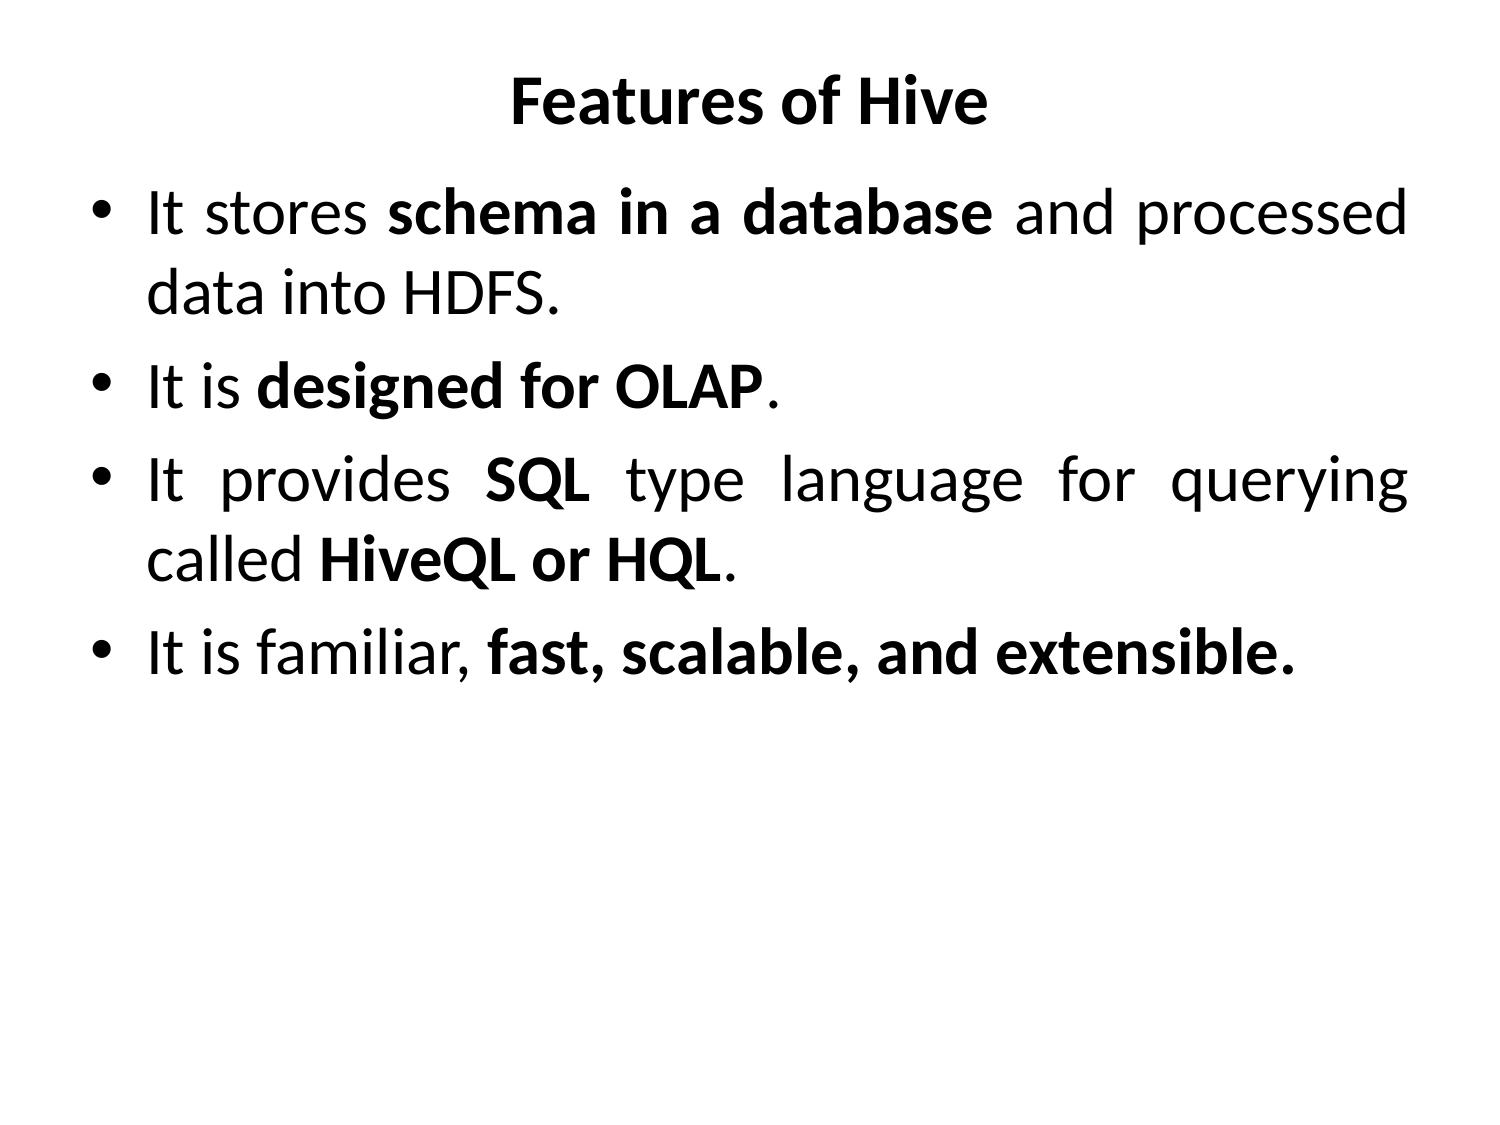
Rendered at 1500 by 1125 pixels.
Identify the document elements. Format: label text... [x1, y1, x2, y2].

list It stores schema in a database and processed data into HDFS. It is designed for OLAP. It provides SQL type language for querying called HiveQL or HQL. It is familiar, fast, scalable, and extensible. [75, 160, 1425, 1005]
title Features of Hive [75, 45, 1425, 160]
